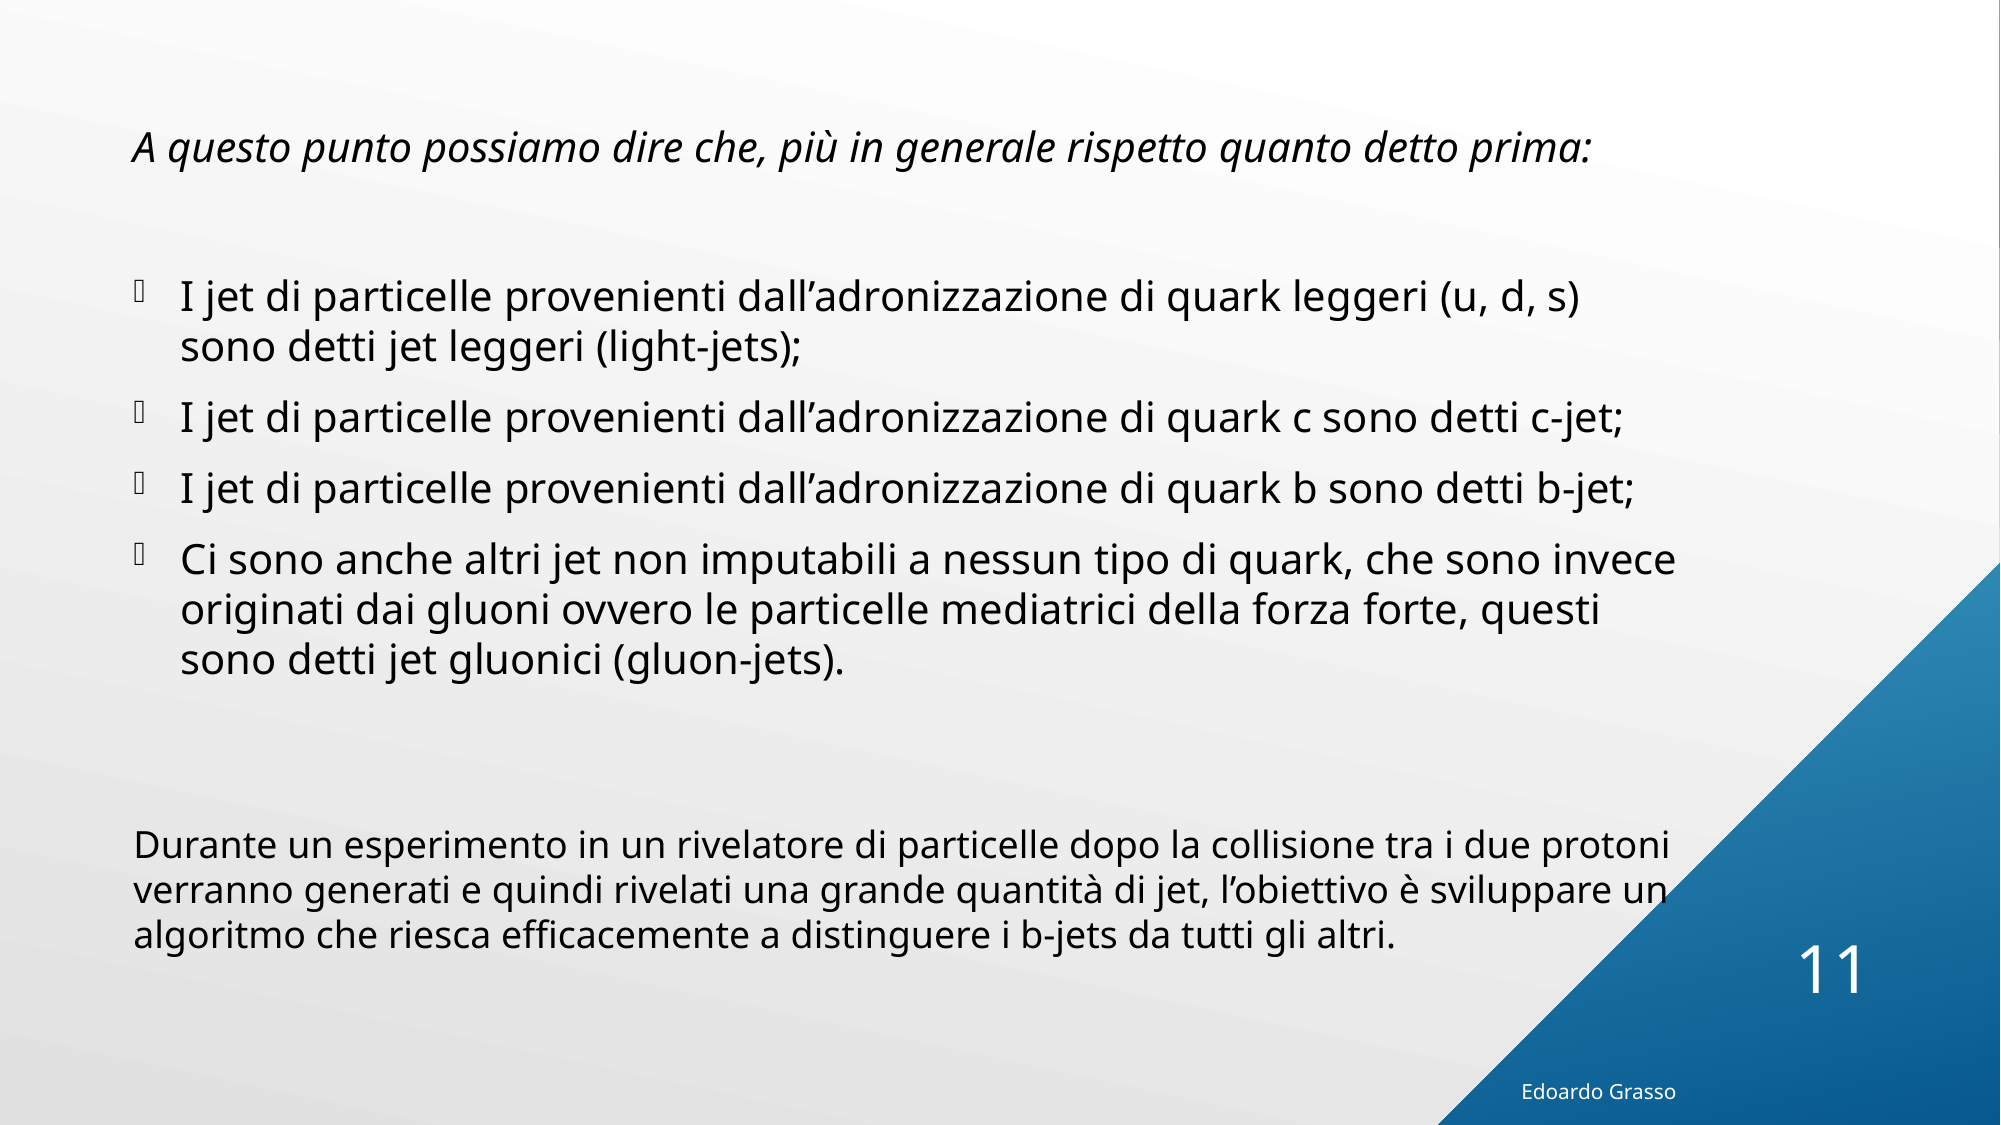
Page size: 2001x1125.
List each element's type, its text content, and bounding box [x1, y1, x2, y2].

text_box [0, 0, 2000, 1125]
text_box [1440, 565, 2000, 1125]
text_box Edoardo Grasso [1506, 1070, 1700, 1117]
text_box Durante un esperimento in un rivelatore di particelle dopo la collisione tra i due protoni verranno generati e quindi rivelati una grande quantità di jet, l’obiettivo è sviluppare un algoritmo che riesca efficacemente a distinguere i b-jets da tutti gli altri. [118, 814, 1703, 964]
text_box A questo punto possiamo dire che, più in generale rispetto quanto detto prima: [118, 113, 1784, 179]
list I jet di particelle provenienti dall’adronizzazione di quark leggeri (u, d, s) sono detti jet leggeri (light-jets); I jet di particelle provenienti dall’adronizzazione di quark c sono detti c-jet; I jet di particelle provenienti dall’adronizzazione di quark b sono detti b-jet; Ci sono anche altri jet non imputabili a nessun tipo di quark, che sono invece originati dai gluoni ovvero le particelle mediatrici della forza forte, questi sono detti jet gluonici (gluon-jets). [118, 179, 1703, 773]
slide_number 11 [1700, 915, 1888, 1025]
